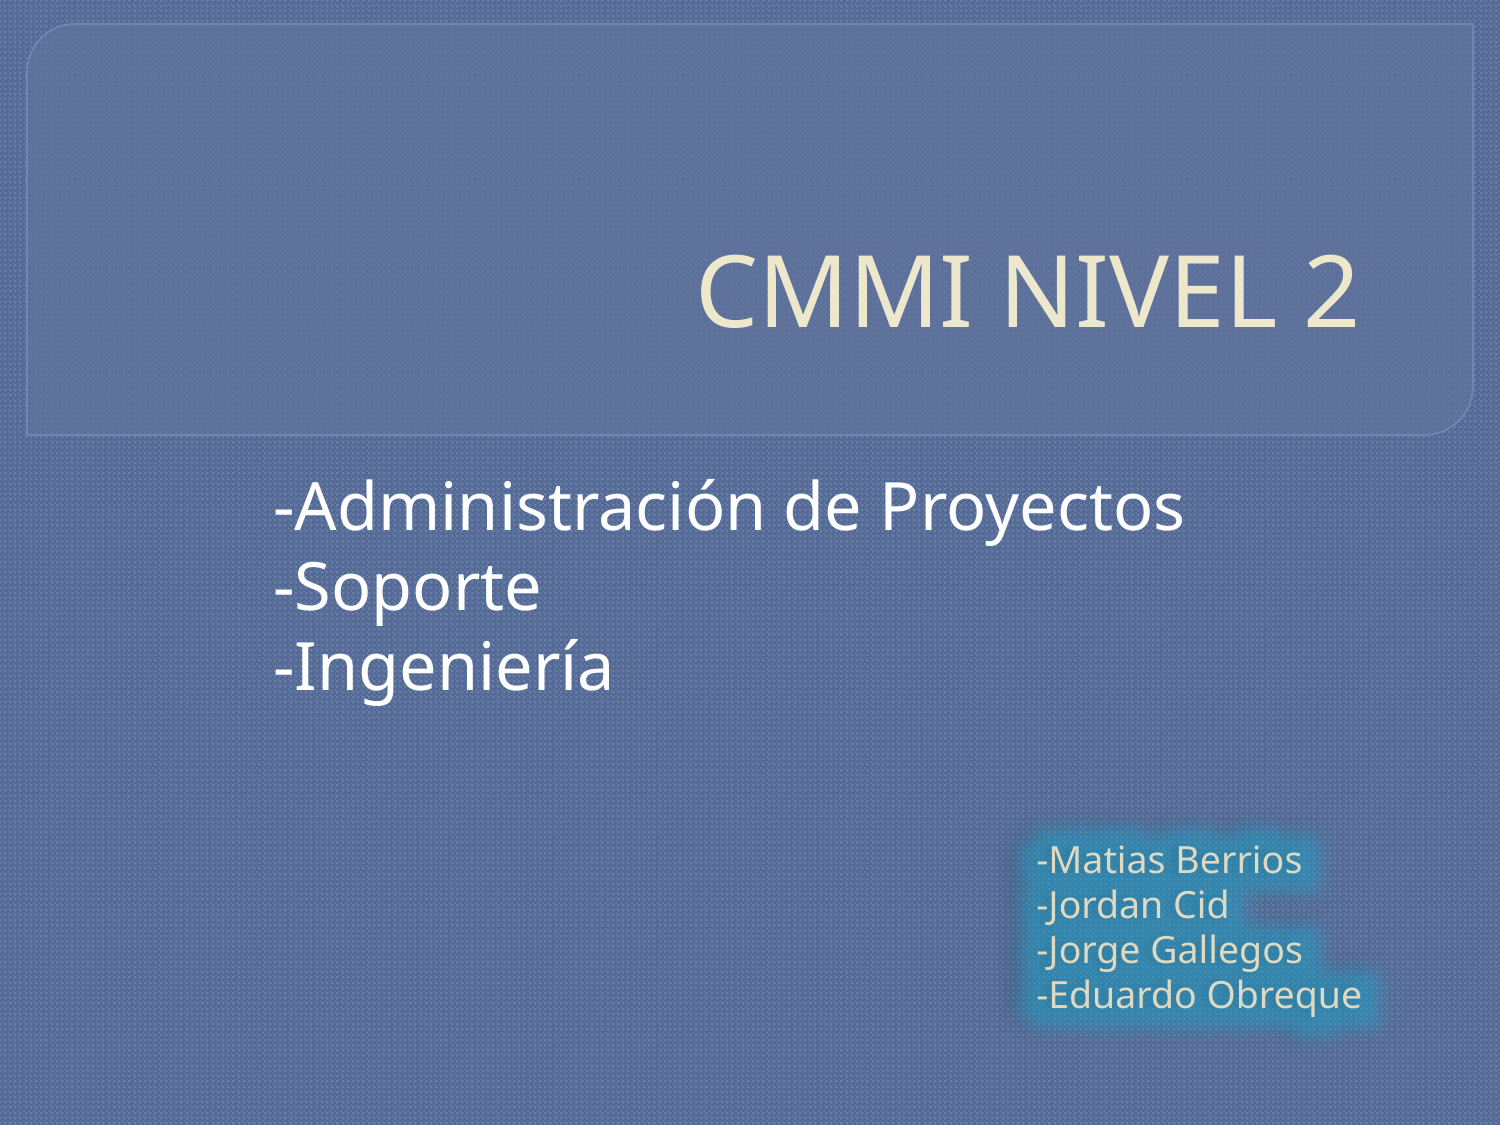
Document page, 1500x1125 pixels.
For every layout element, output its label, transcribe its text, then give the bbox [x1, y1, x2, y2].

title CMMI NIVEL 2 [123, 113, 1399, 355]
subtitle -Administración de Proyectos -Soporte -Ingeniería [265, 456, 1316, 744]
text_box -Matias Berrios -Jordan Cid -Jorge Gallegos -Eduardo Obreque [1021, 828, 1388, 1069]
